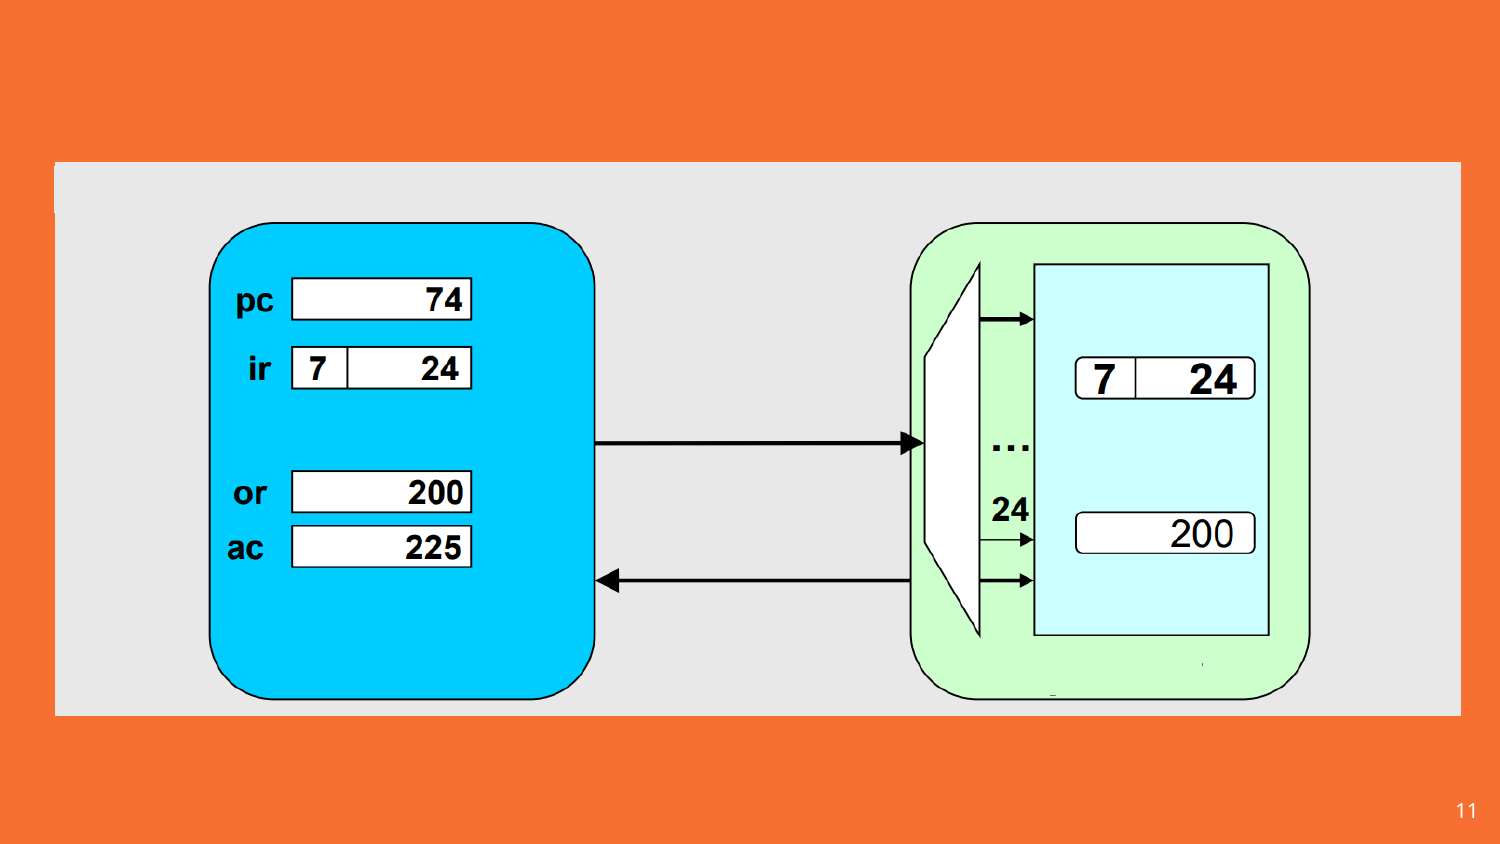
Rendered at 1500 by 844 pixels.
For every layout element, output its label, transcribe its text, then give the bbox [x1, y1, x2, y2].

picture [54, 161, 1461, 716]
slide_number 11 [1403, 779, 1494, 844]
